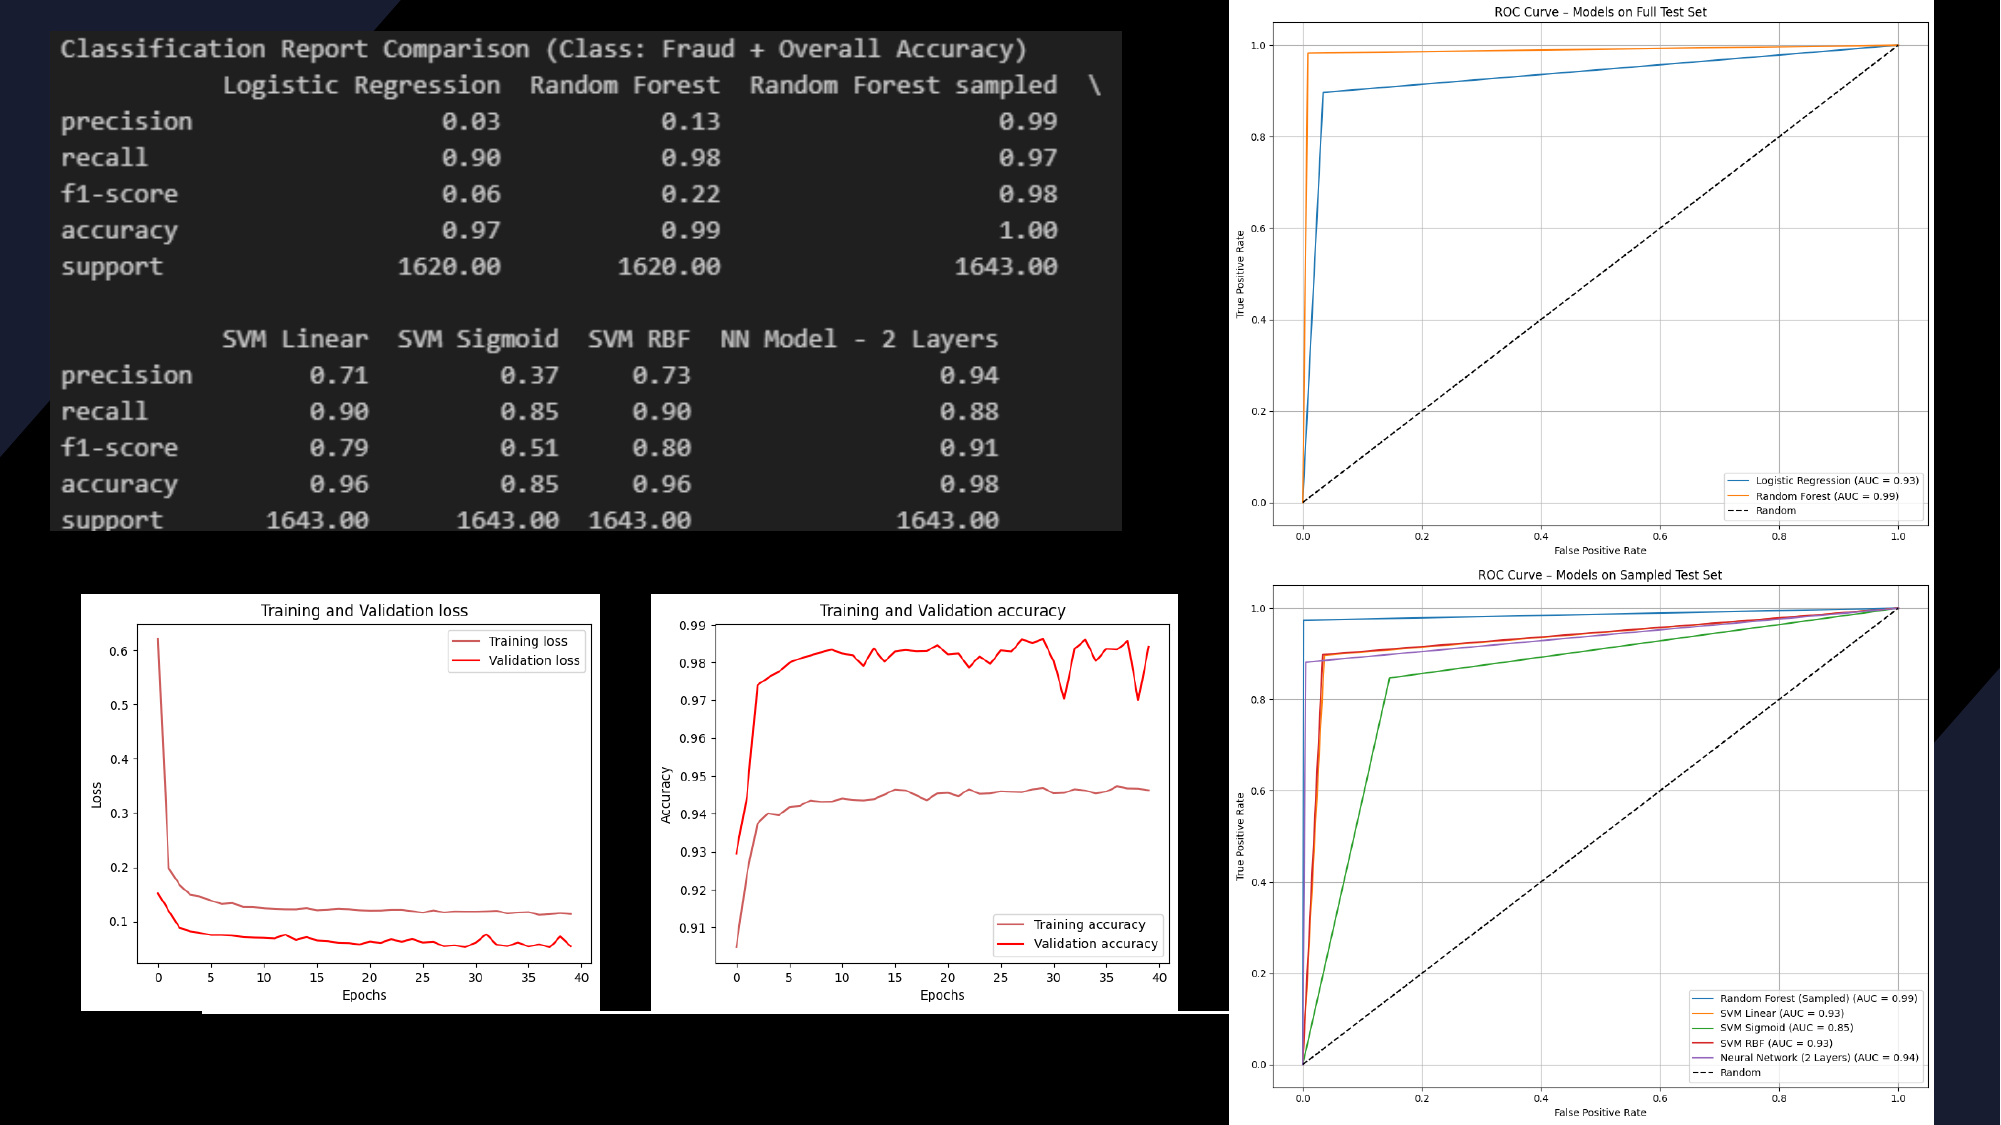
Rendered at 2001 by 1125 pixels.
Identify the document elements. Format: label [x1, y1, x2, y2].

list [50, 31, 1122, 531]
picture [81, 594, 600, 1011]
picture [1229, 0, 1934, 1125]
picture [651, 594, 1178, 1011]
